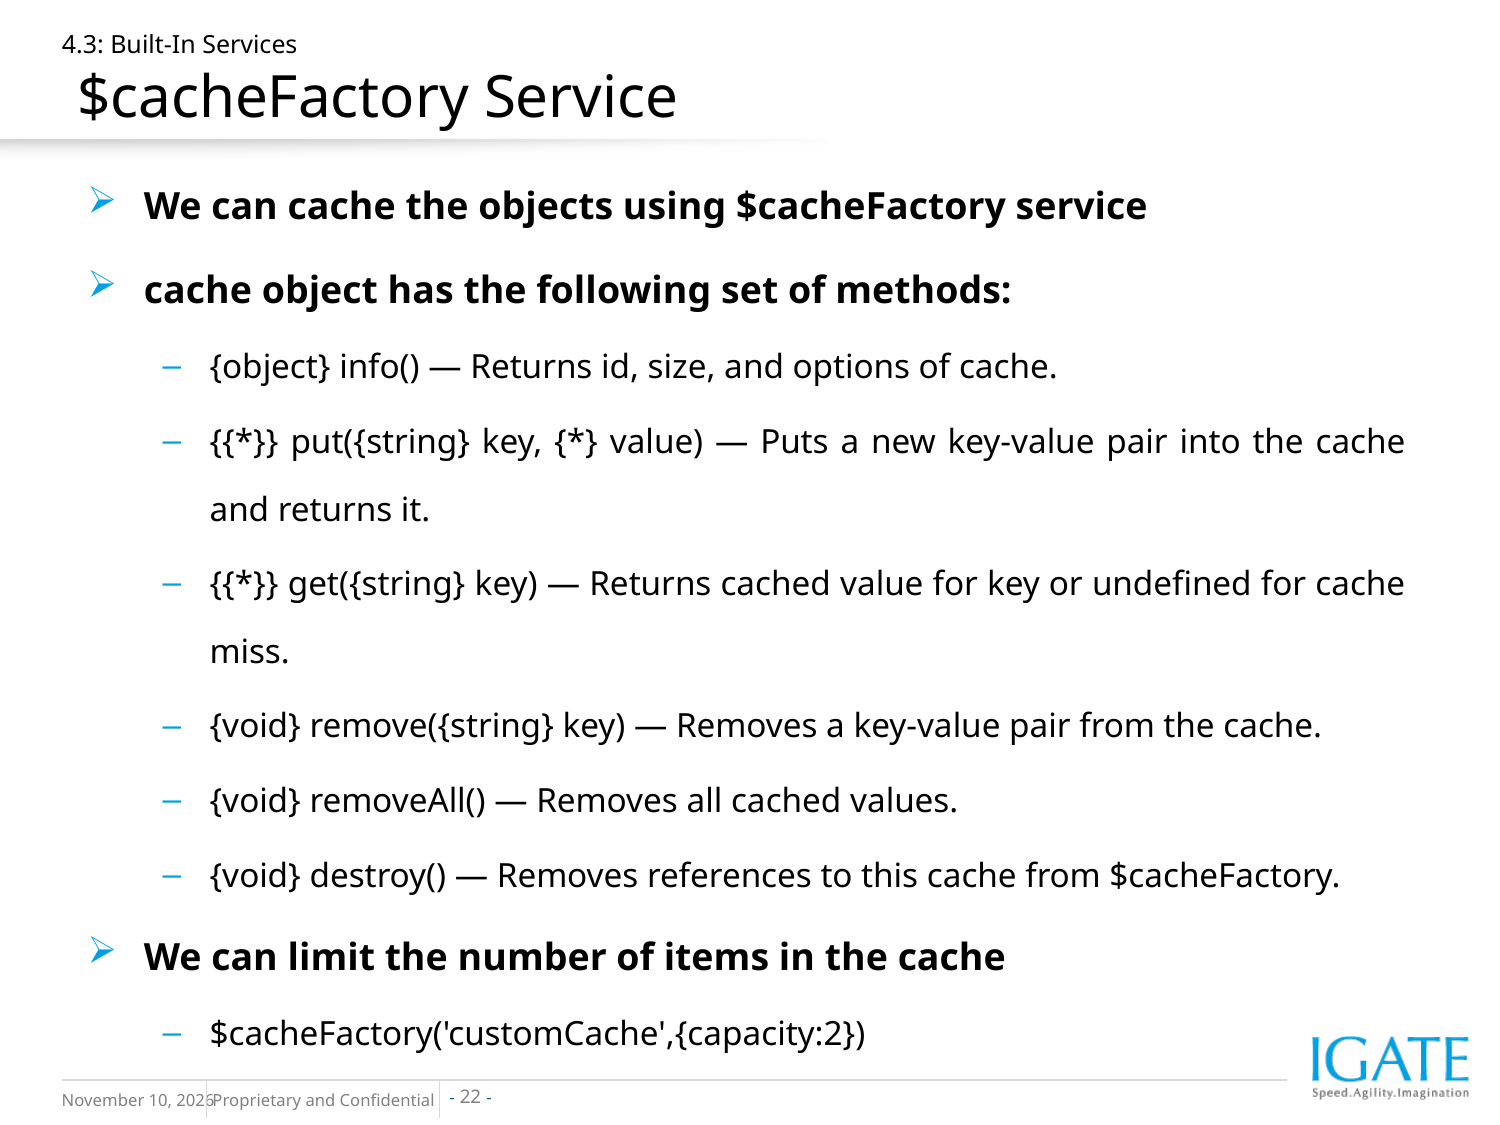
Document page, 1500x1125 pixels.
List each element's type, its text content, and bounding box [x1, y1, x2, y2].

picture [1304, 1028, 1475, 1105]
title 4.3: Built-In Services $cacheFactory Service [46, 10, 1298, 147]
picture [0, 112, 72, 174]
list We can cache the objects using $cacheFactory service cache object has the following set of methods: {object} info() — Returns id, size, and options of cache. {{*}} put({string} key, {*} value) — Puts a new key-value pair into the cache and returns it. {{*}} get({string} key) — Returns cached value for key or undefined for cache miss. {void} remove({string} key) — Removes a key-value pair from the cache. {void} removeAll() — Removes all cached values. {void} destroy() — Removes references to this cache from $cacheFactory. We can limit the number of items in the cache $cacheFactory('customCache',{capacity:2}) [72, 142, 1423, 1081]
